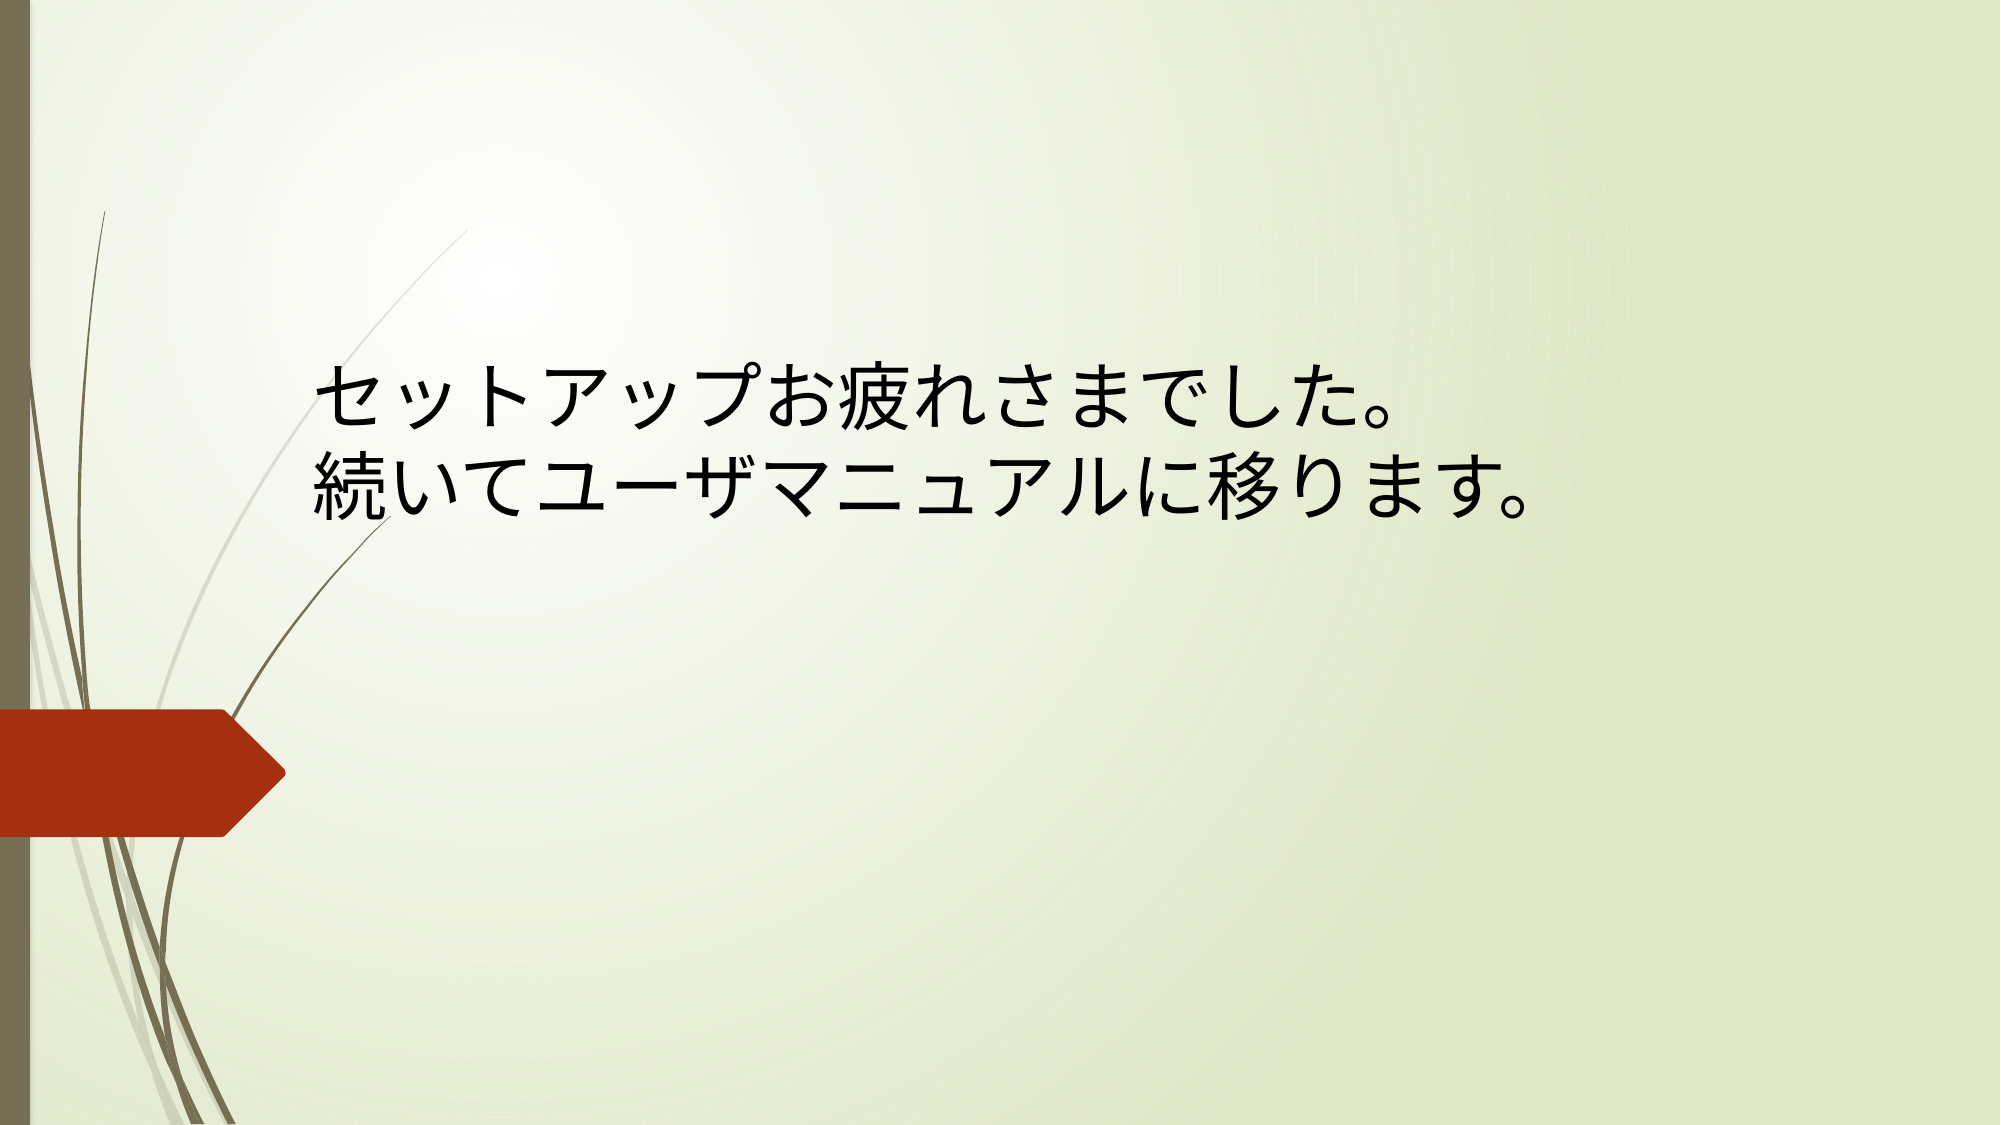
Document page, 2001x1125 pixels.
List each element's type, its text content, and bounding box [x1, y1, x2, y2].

text_box セットアップお疲れさまでした。 続いてユーザマニュアルに移ります。 [297, 342, 2000, 538]
